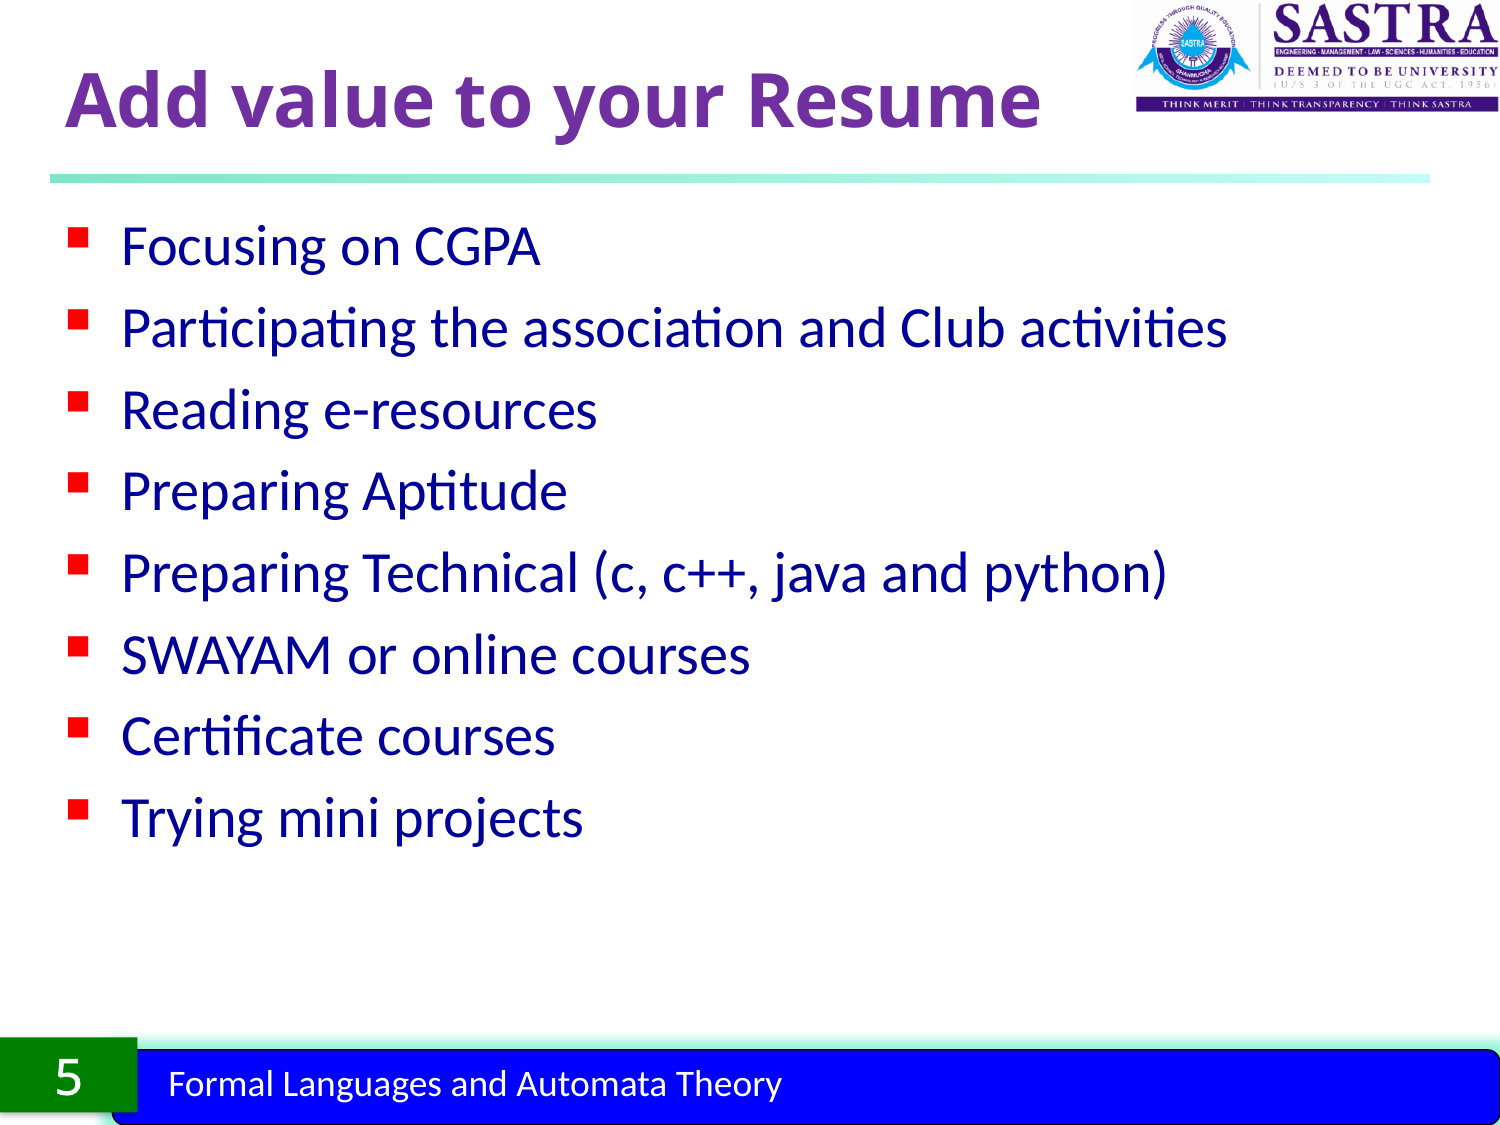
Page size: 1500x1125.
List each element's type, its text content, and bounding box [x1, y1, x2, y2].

picture [1182, 40, 1199, 46]
list Focusing on CGPA Participating the association and Club activities Reading e-resources Preparing Aptitude Preparing Technical (c, c++, java and python) SWAYAM or online courses Certificate courses Trying mini projects [49, 199, 1500, 1013]
slide_number 5 [0, 1037, 138, 1113]
title Add value to your Resume [49, 49, 1429, 151]
picture [1133, 0, 1500, 113]
